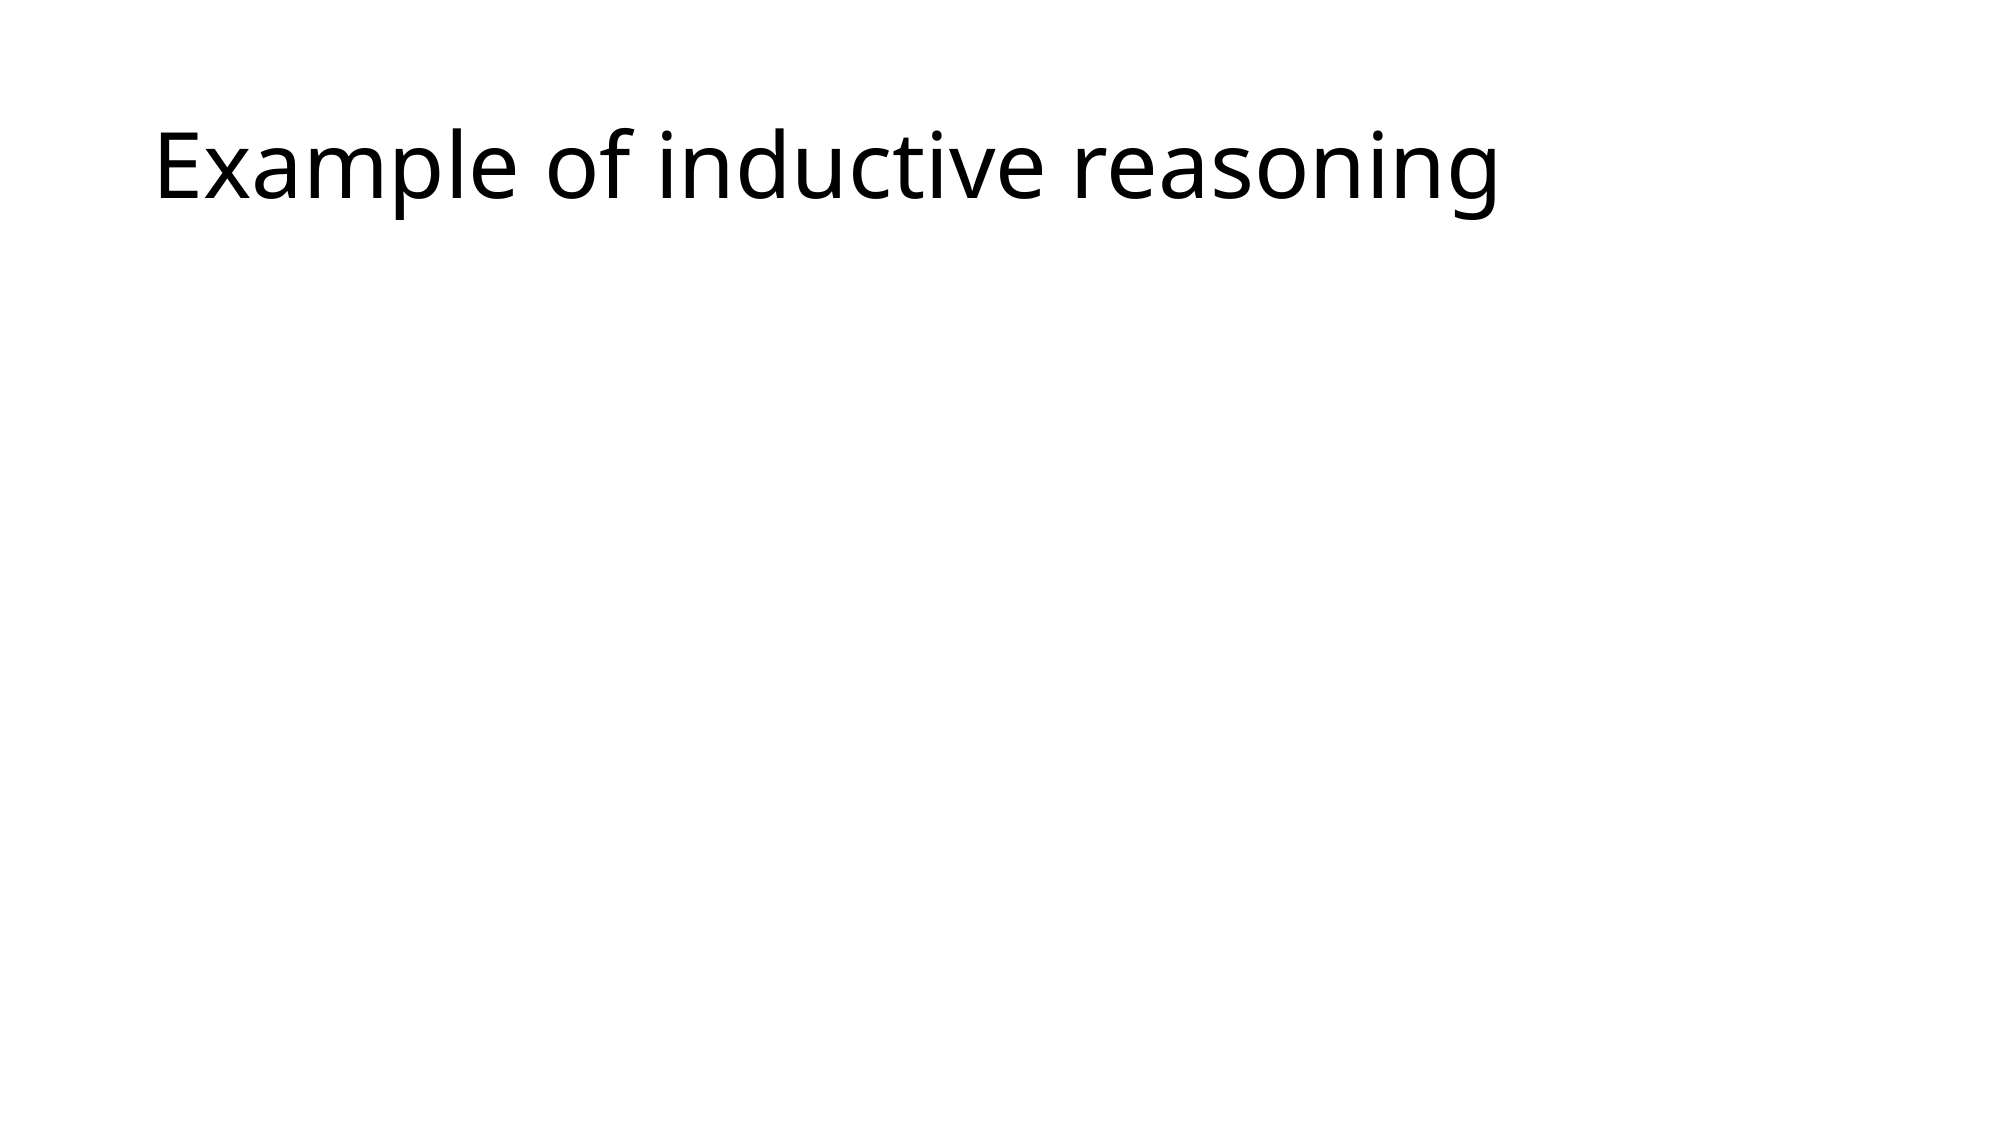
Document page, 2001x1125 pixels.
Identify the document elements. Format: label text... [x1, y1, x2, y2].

title Example of inductive reasoning [137, 59, 1863, 278]
